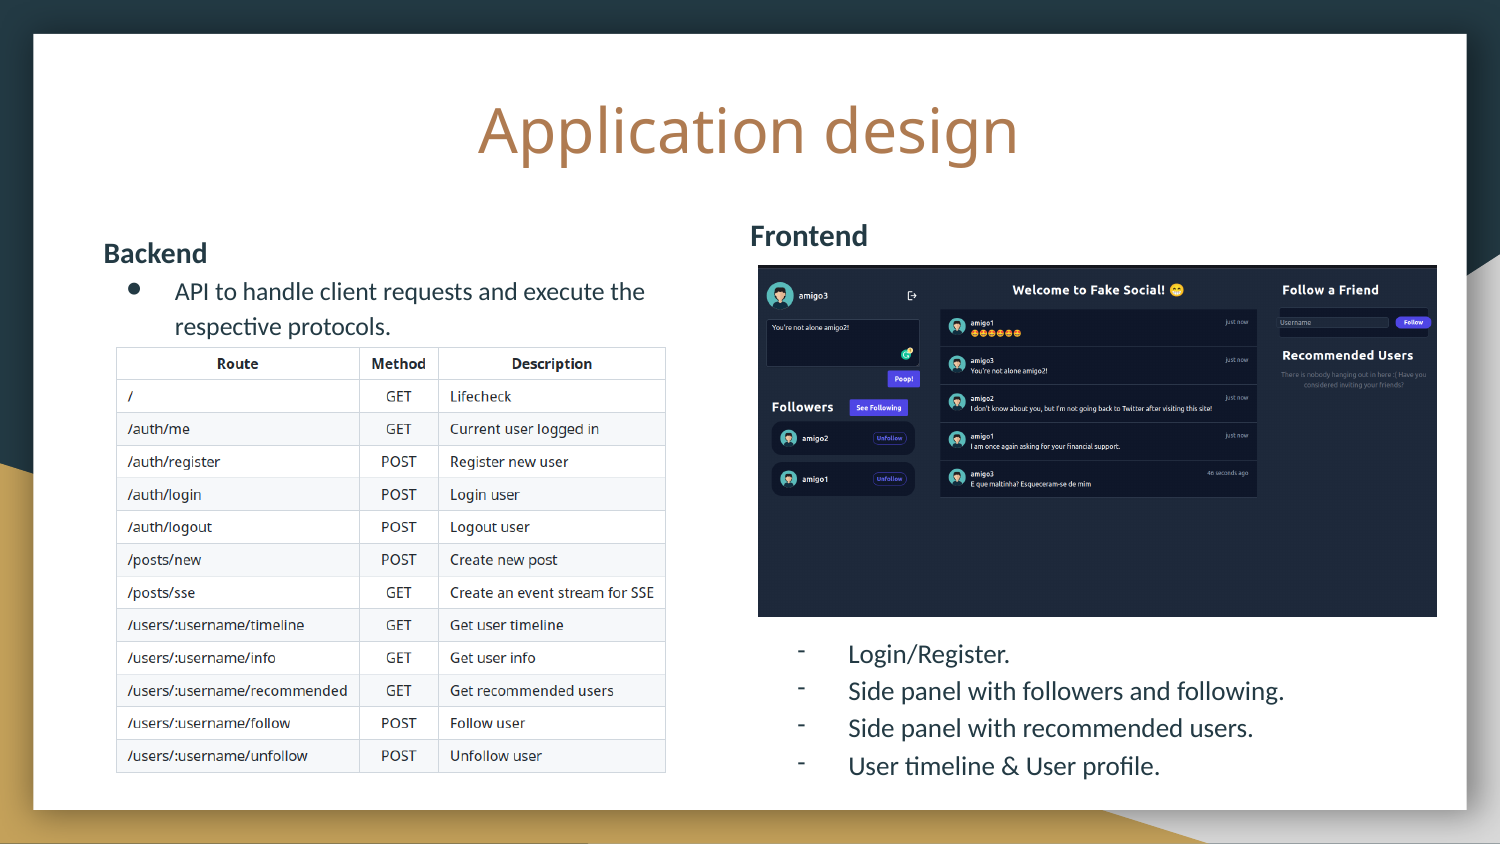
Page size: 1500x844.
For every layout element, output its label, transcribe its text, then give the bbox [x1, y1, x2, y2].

picture [110, 341, 672, 781]
title Application design [134, 76, 1366, 195]
list Frontend [735, 194, 1341, 275]
picture [758, 264, 1438, 617]
text_box Login/Register. Side panel with followers and following. Side panel with recommended users. User timeline & User profile. [758, 624, 1437, 796]
list Backend API to handle client requests and execute the respective protocols. [88, 201, 694, 356]
